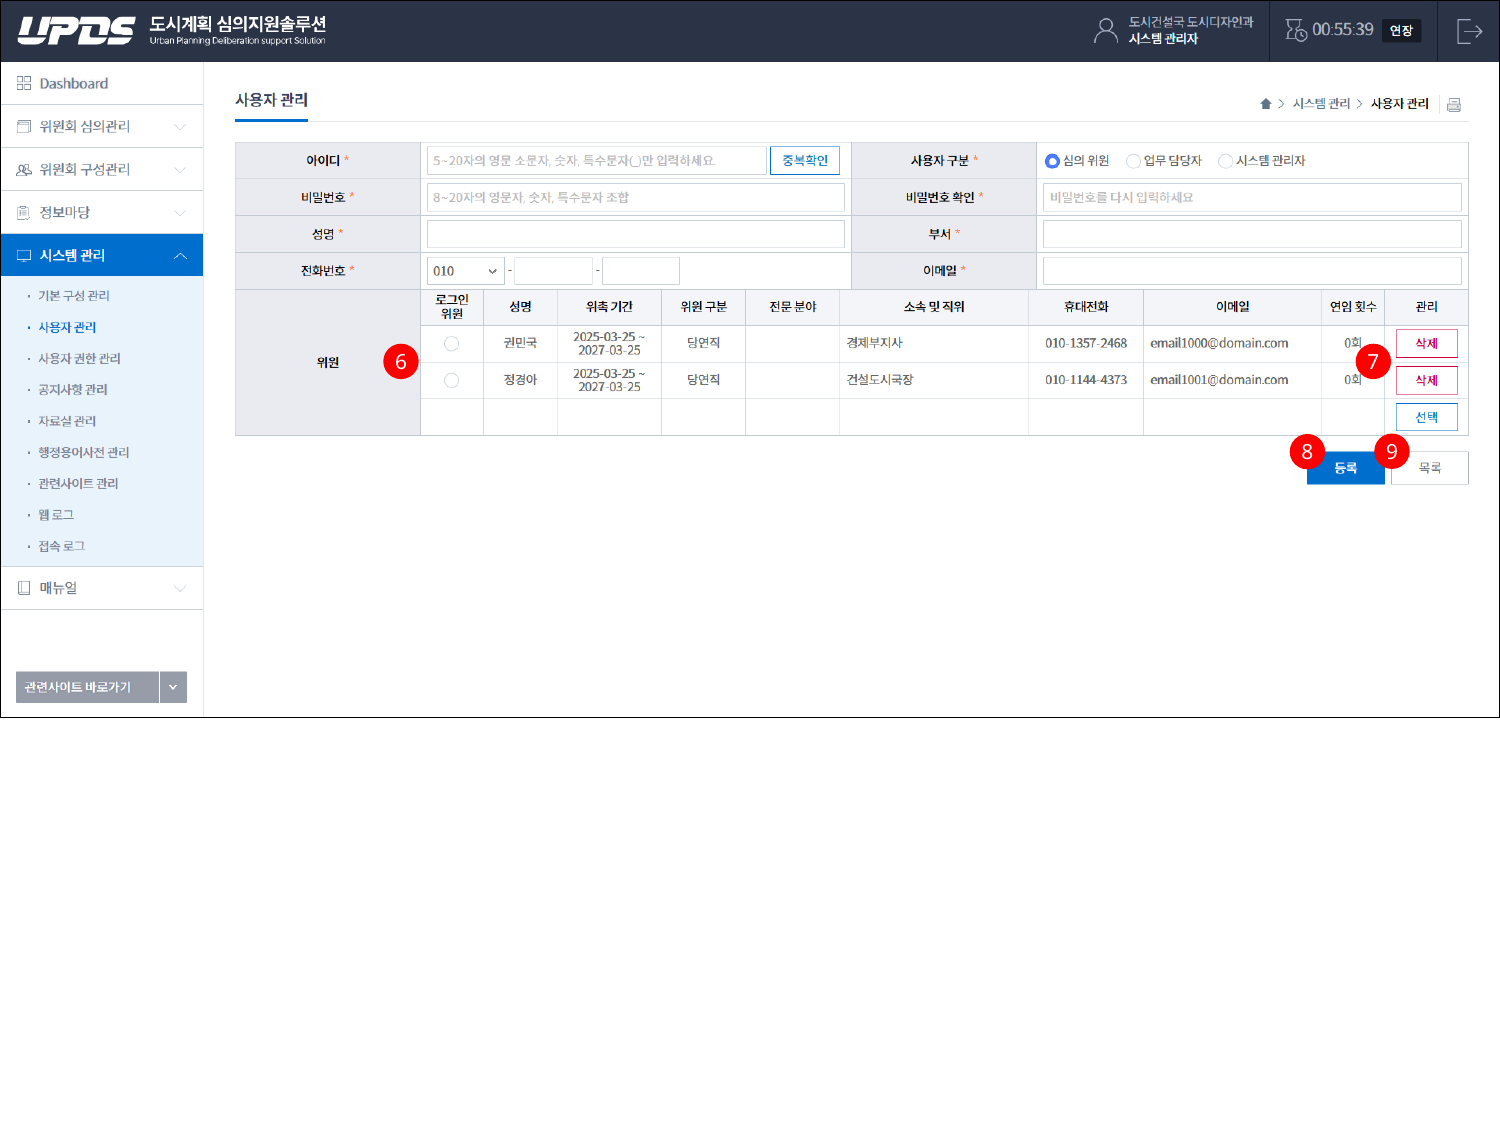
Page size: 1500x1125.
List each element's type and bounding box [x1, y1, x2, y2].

picture [0, 0, 1500, 718]
